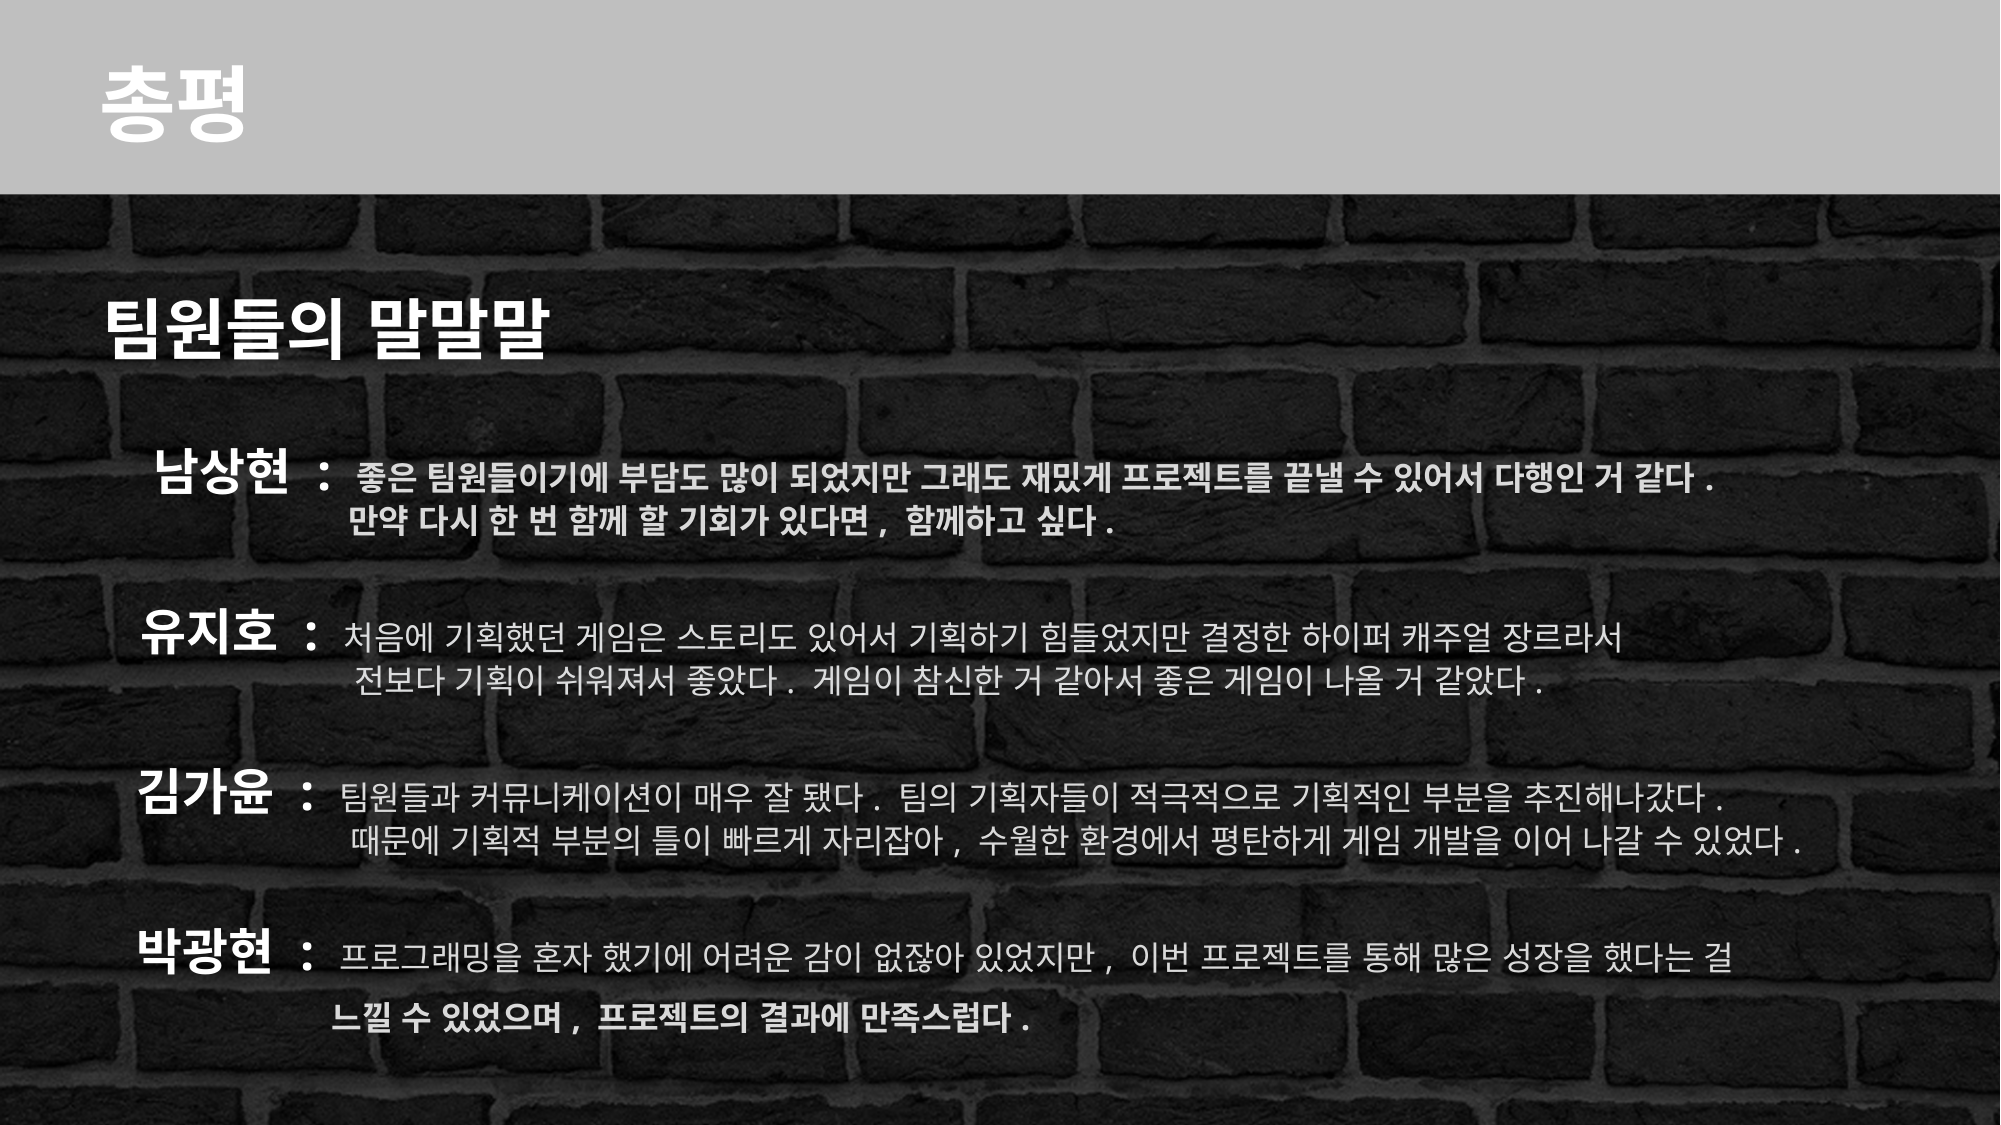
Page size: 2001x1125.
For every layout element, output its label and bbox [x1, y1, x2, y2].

text_box [0, 0, 2000, 1125]
